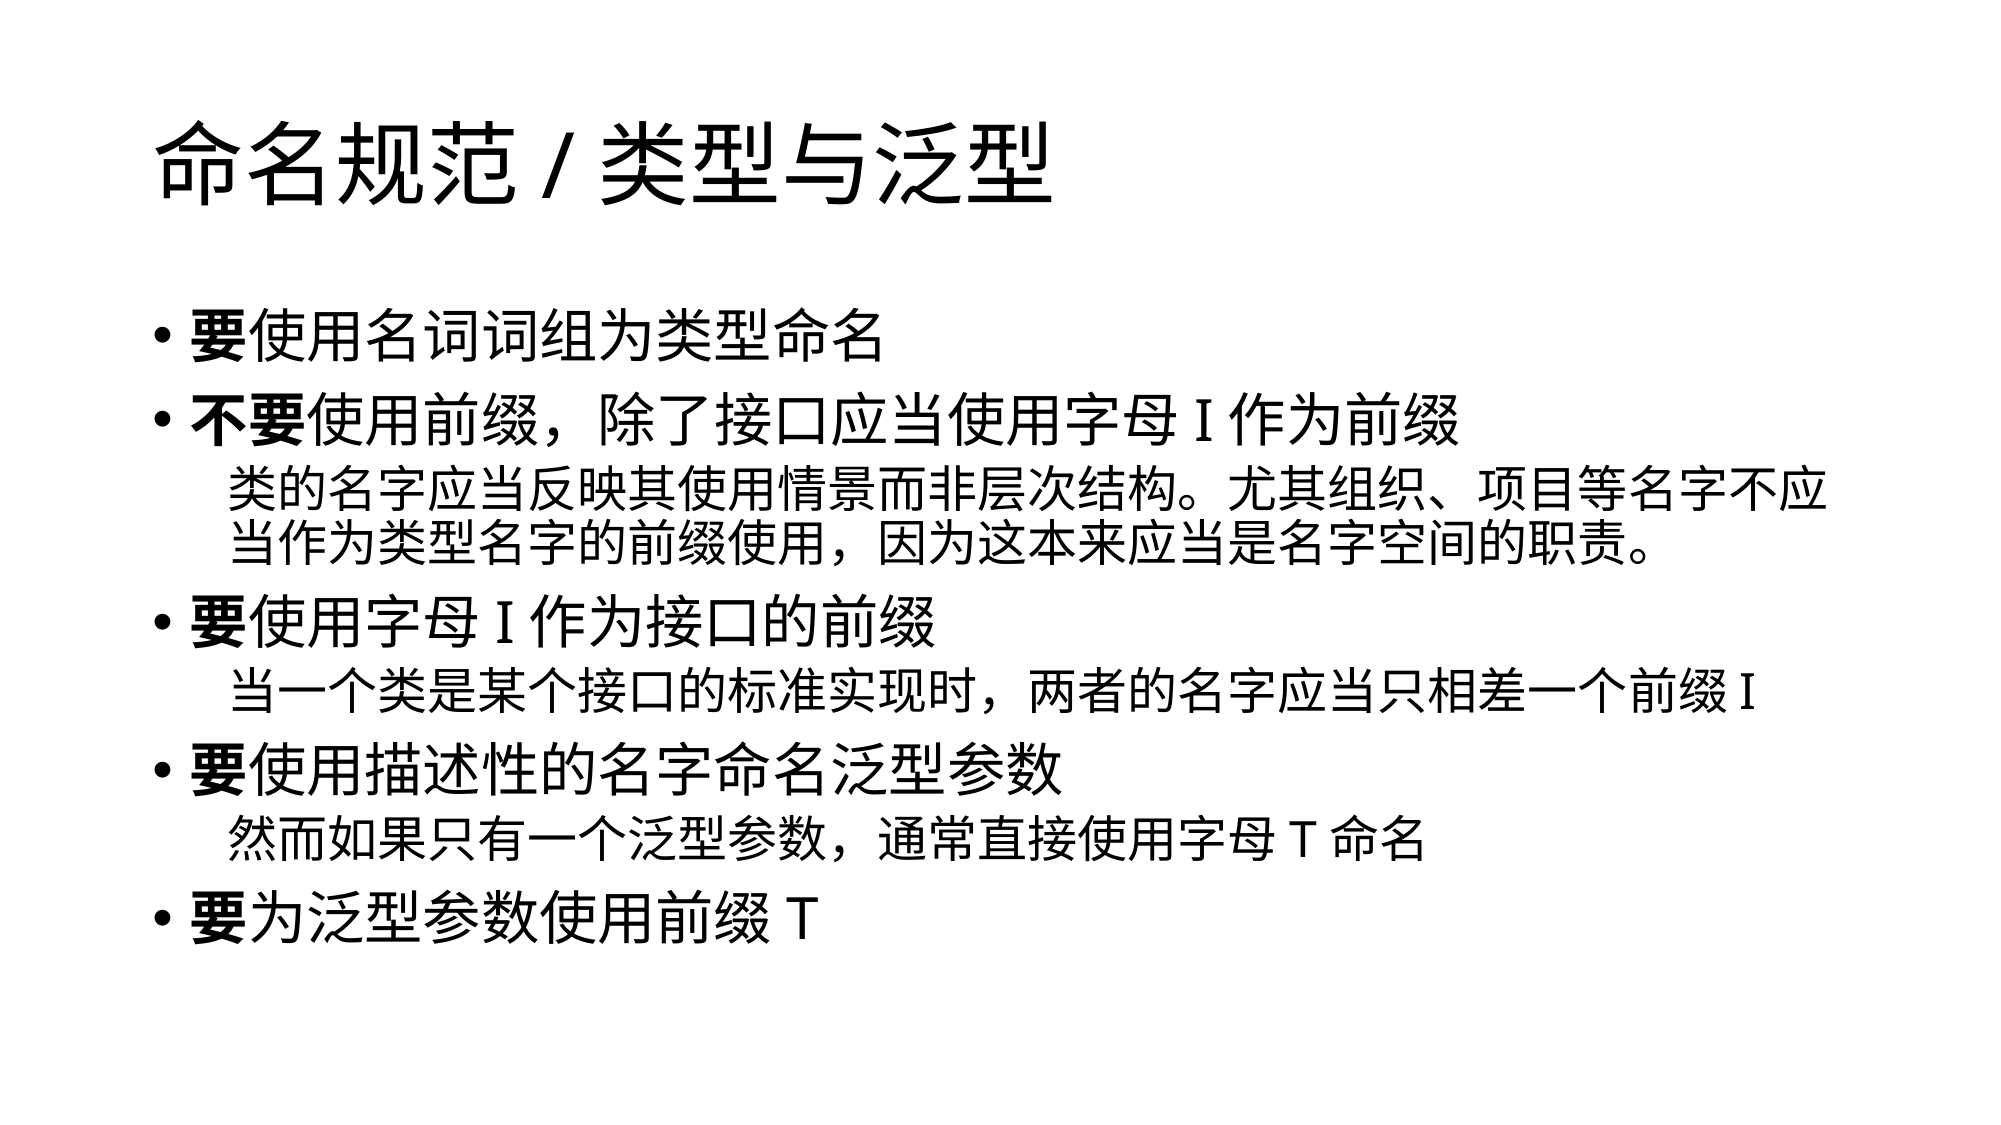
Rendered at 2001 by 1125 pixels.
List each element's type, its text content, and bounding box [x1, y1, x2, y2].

list 要使用名词词组为类型命名 不要使用前缀，除了接口应当使用字母I作为前缀 类的名字应当反映其使用情景而非层次结构。尤其组织、项目等名字不应当作为类型名字的前缀使用，因为这本来应当是名字空间的职责。 要使用字母I作为接口的前缀 当一个类是某个接口的标准实现时，两者的名字应当只相差一个前缀I 要使用描述性的名字命名泛型参数 然而如果只有一个泛型参数，通常直接使用字母T命名 要为泛型参数使用前缀T [137, 299, 1863, 1014]
title 命名规范/类型与泛型 [137, 59, 1863, 278]
